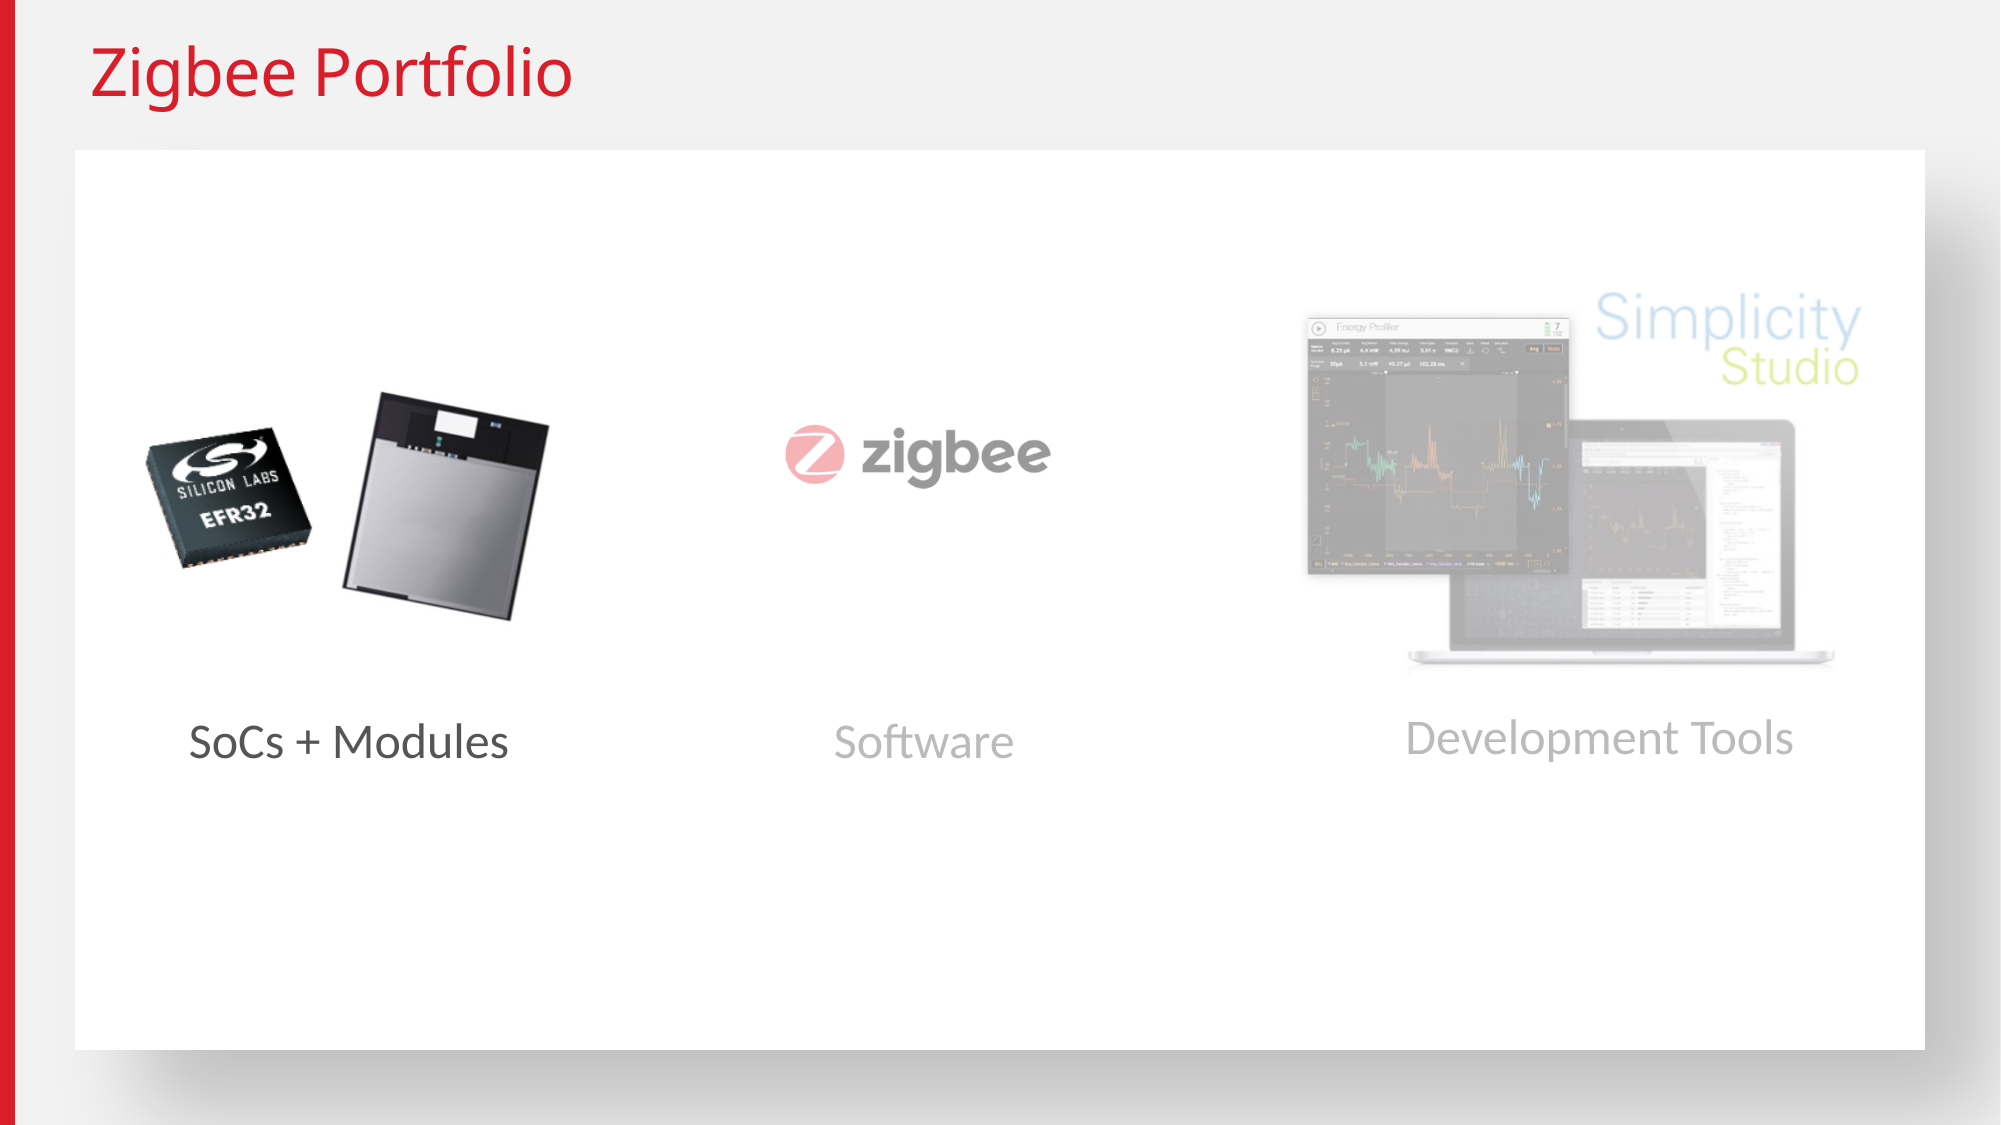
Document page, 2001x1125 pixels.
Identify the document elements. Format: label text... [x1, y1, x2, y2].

picture [778, 418, 1060, 495]
text_box SoCs + Modules [174, 701, 525, 776]
title Zigbee Portfolio [75, 0, 1925, 150]
picture [337, 386, 554, 626]
text_box [672, 275, 1166, 802]
picture [142, 424, 316, 573]
text_box [1249, 286, 1888, 813]
picture [1250, 286, 1888, 698]
